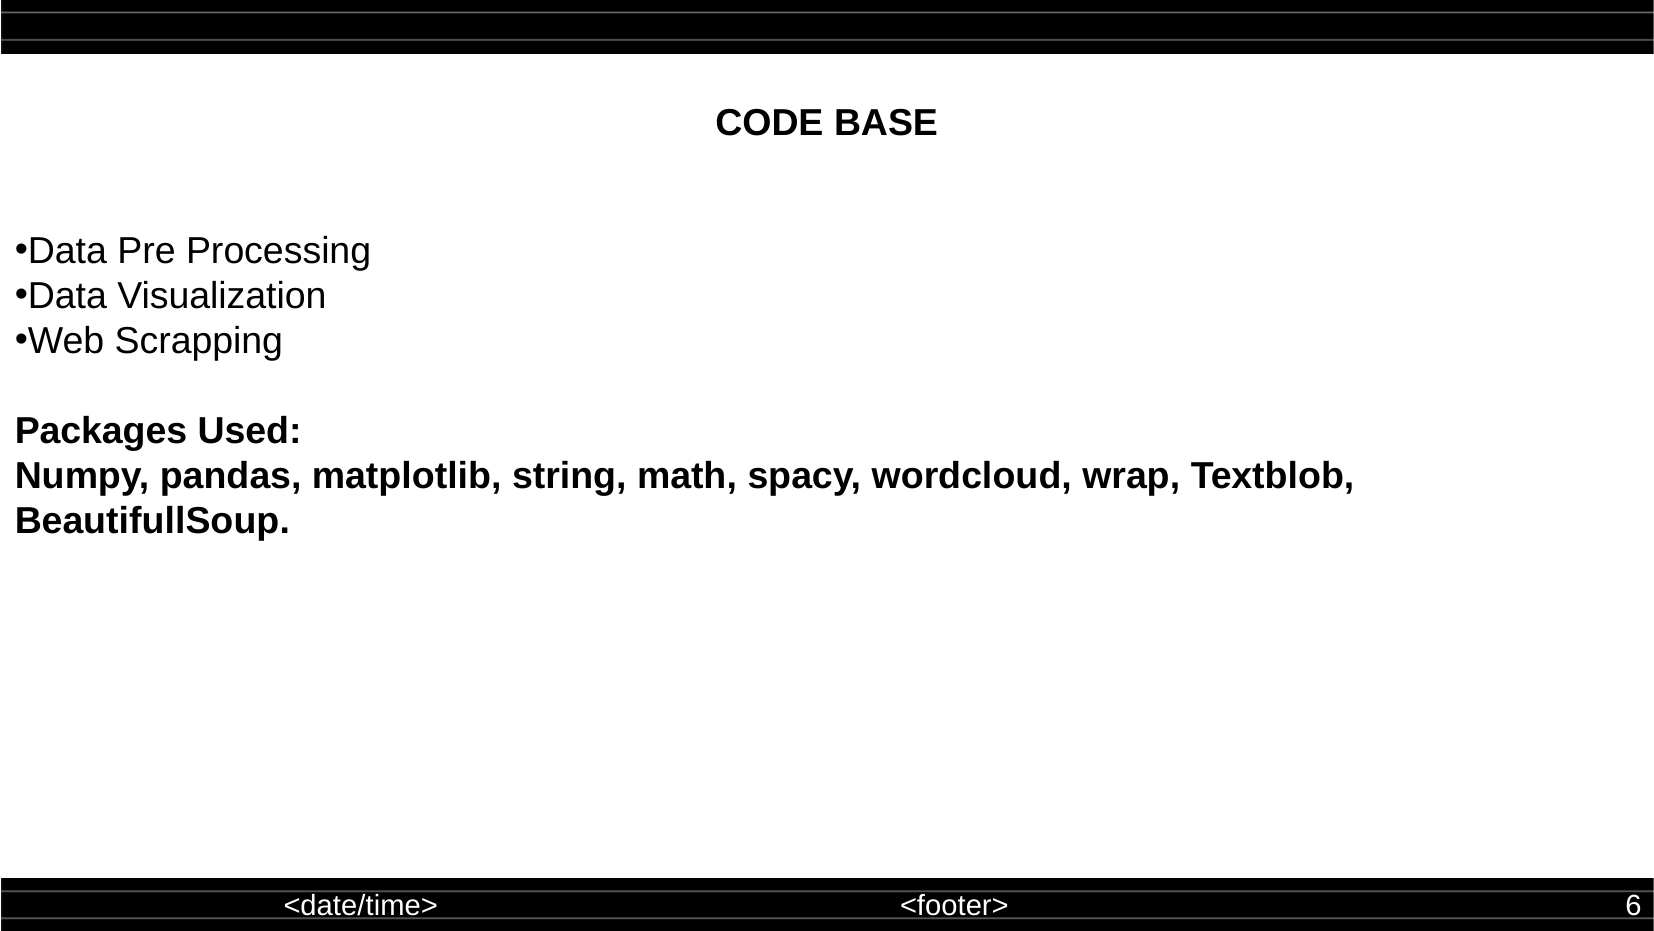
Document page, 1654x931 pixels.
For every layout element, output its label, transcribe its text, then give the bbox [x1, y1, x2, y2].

picture [1, 878, 1654, 931]
text_box CODE BASE [0, 90, 1654, 150]
text_box Data Pre Processing Data Visualization Web Scrapping Packages Used: Numpy, pandas, matplotlib, string, math, spacy, wordcloud, wrap, Textblob, BeautifullSoup. [0, 218, 1624, 594]
picture [1, 0, 1654, 54]
